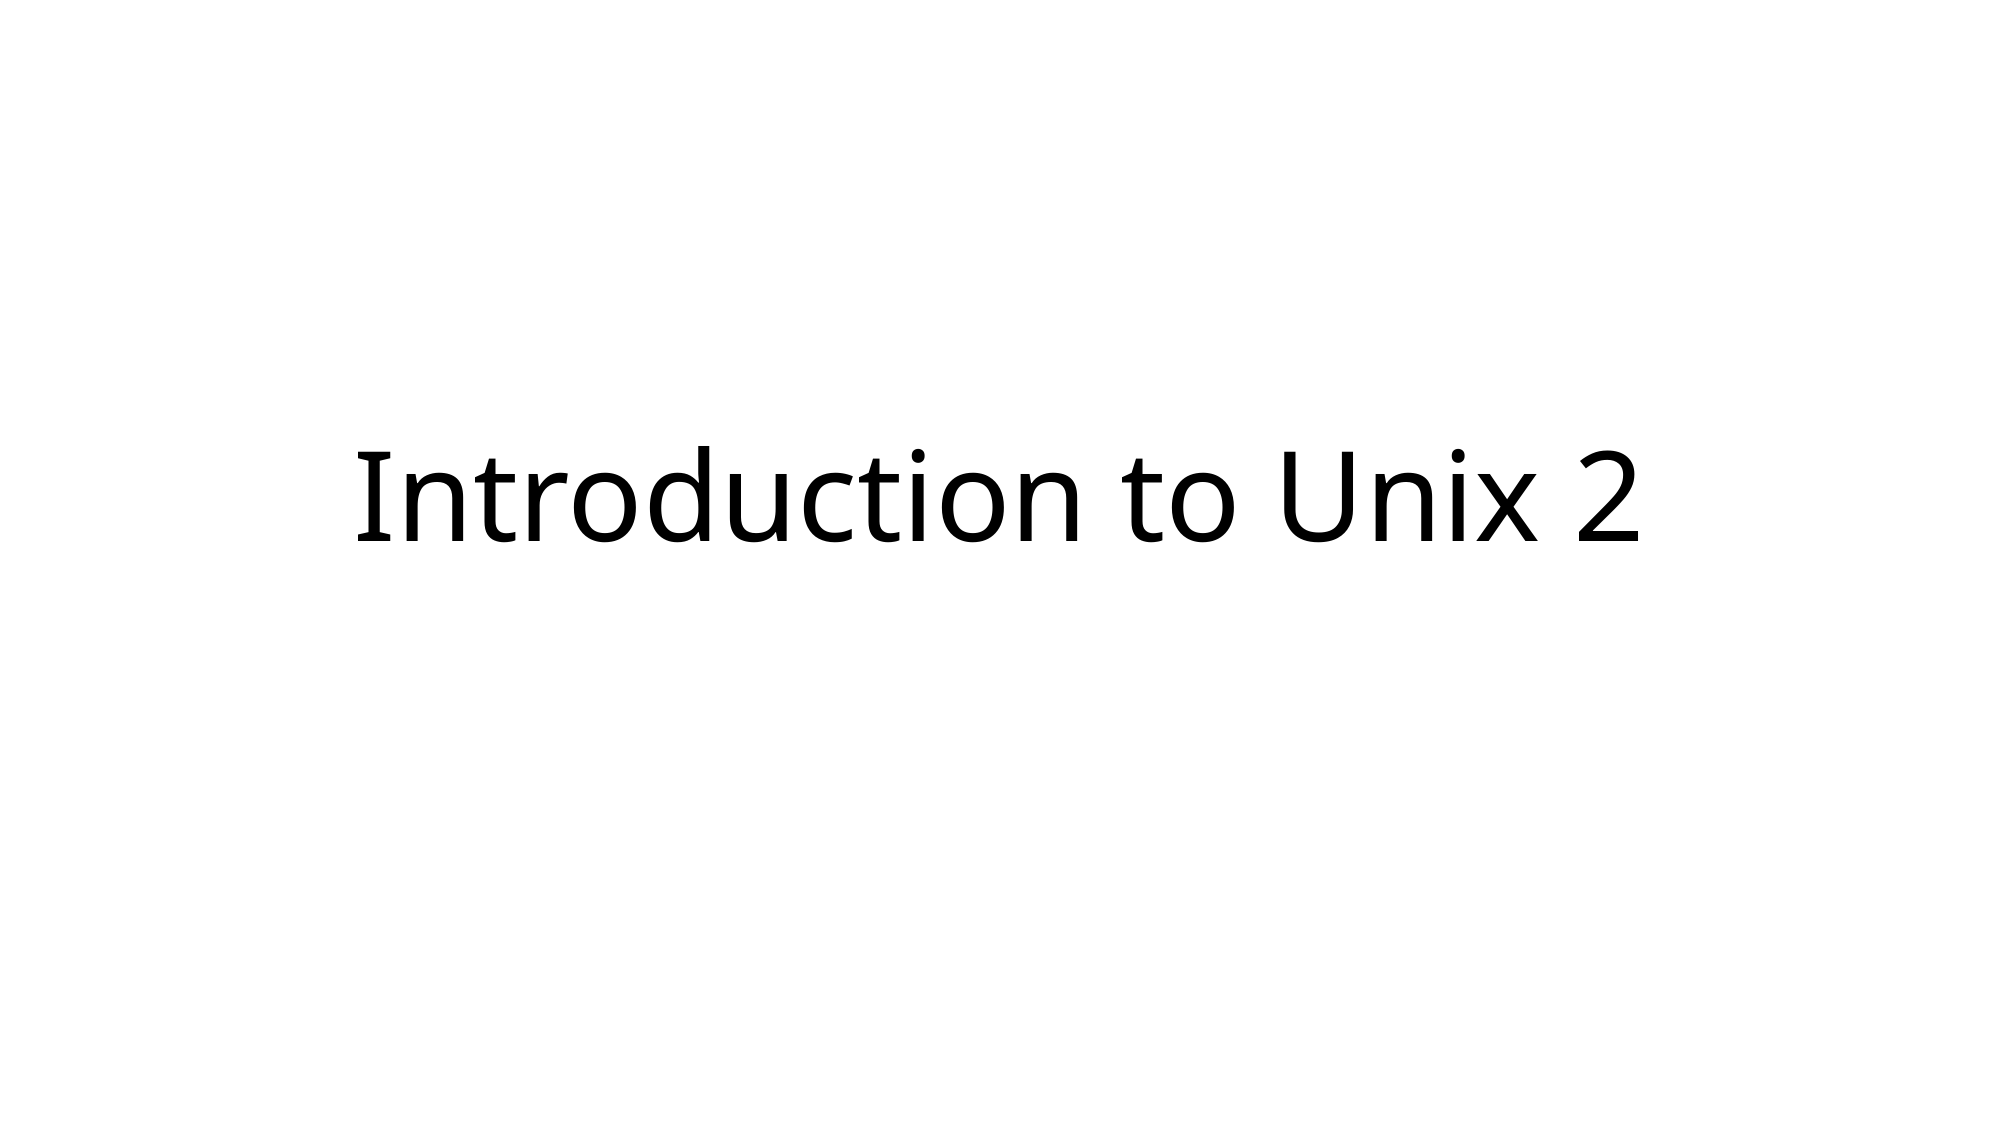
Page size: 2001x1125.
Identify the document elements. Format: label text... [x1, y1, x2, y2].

title Introduction to Unix 2 [249, 184, 1750, 576]
